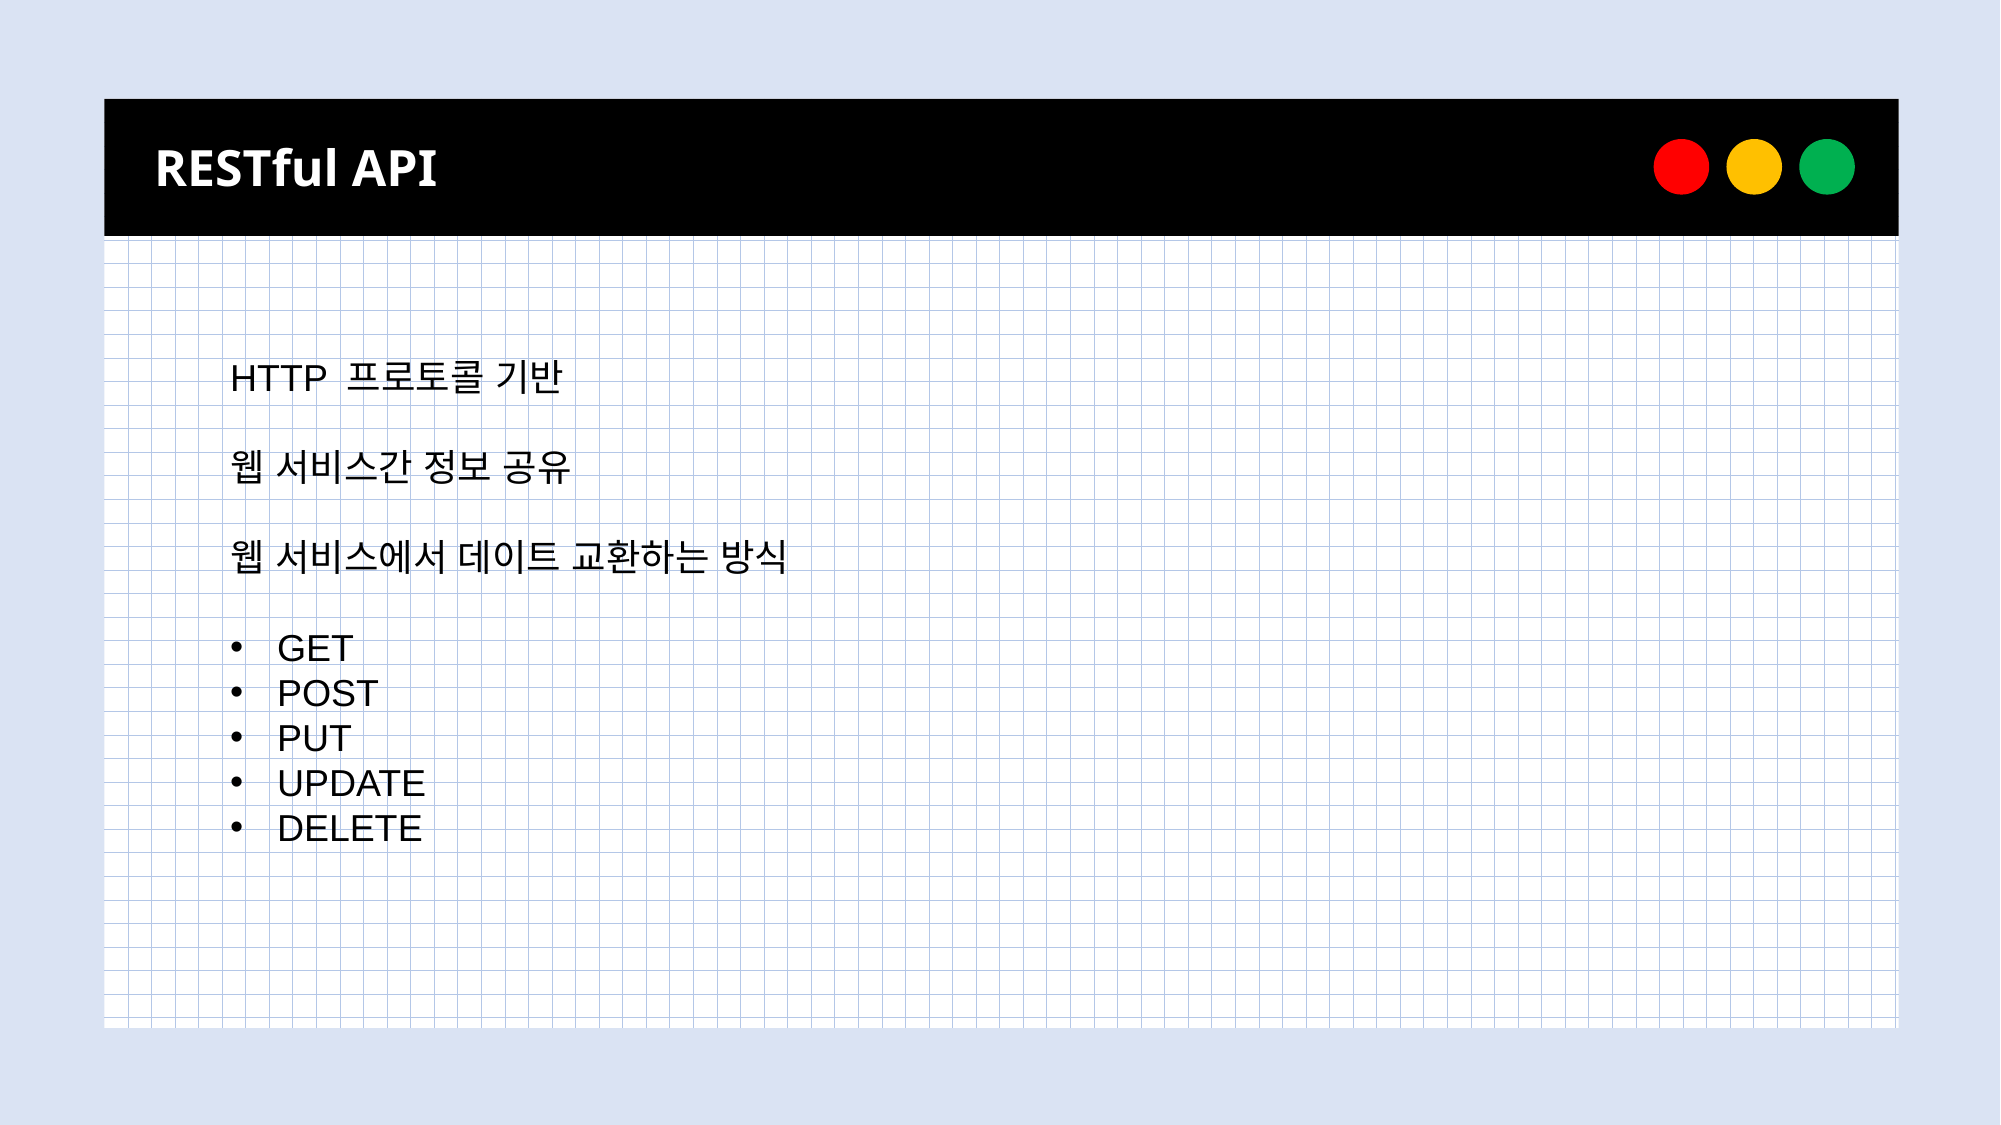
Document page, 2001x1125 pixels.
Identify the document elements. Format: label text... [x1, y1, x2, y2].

text_box RESTful API [139, 129, 453, 205]
text_box [104, 98, 1899, 236]
text_box [1725, 137, 1784, 196]
text_box [1798, 137, 1856, 196]
text_box [103, 98, 1900, 1029]
text_box HTTP 프로토콜 기반 웹 서비스간 정보 공유 웹 서비스에서 데이트 교환하는 방식 GET POST PUT UPDATE DELETE [215, 301, 1195, 857]
text_box [1652, 137, 1711, 196]
